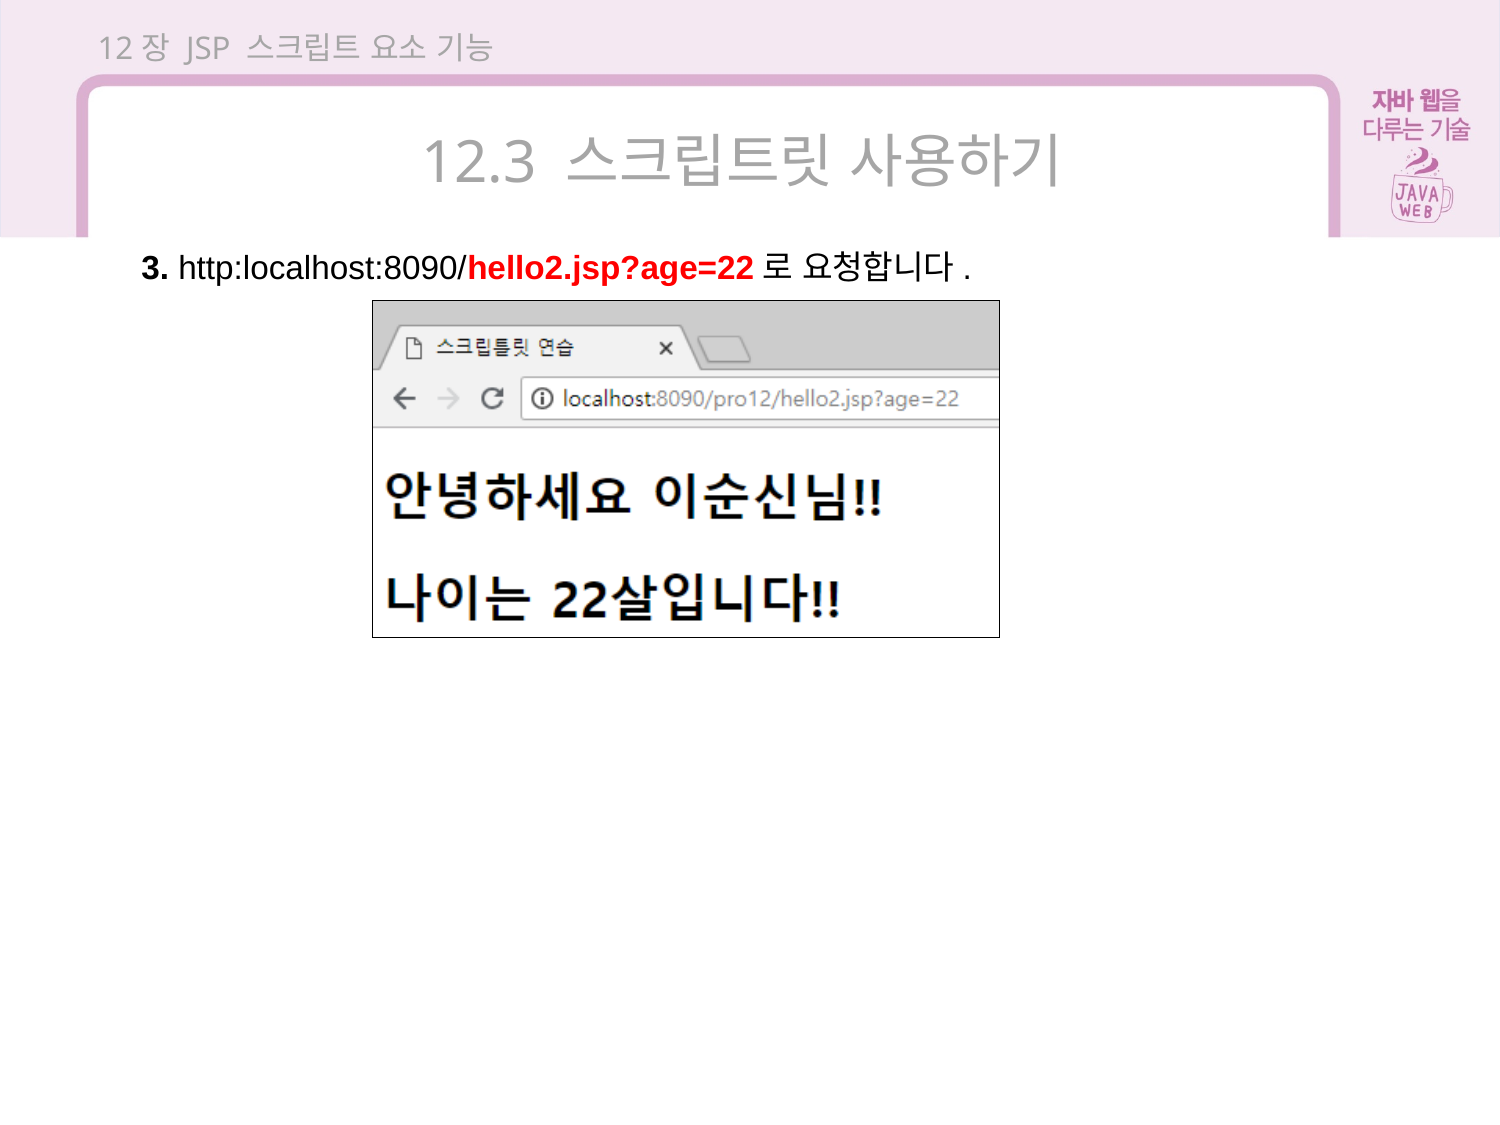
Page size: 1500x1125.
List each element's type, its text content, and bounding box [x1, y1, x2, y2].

text_box 3. http:localhost:8090/hello2.jsp?age=22로 요청합니다. [126, 239, 1349, 294]
text_box 12장 JSP 스크립트 요소 기능 [82, 0, 1133, 74]
picture [0, 0, 1500, 1125]
text_box 12.3 스크립트릿 사용하기 [217, 117, 1268, 202]
